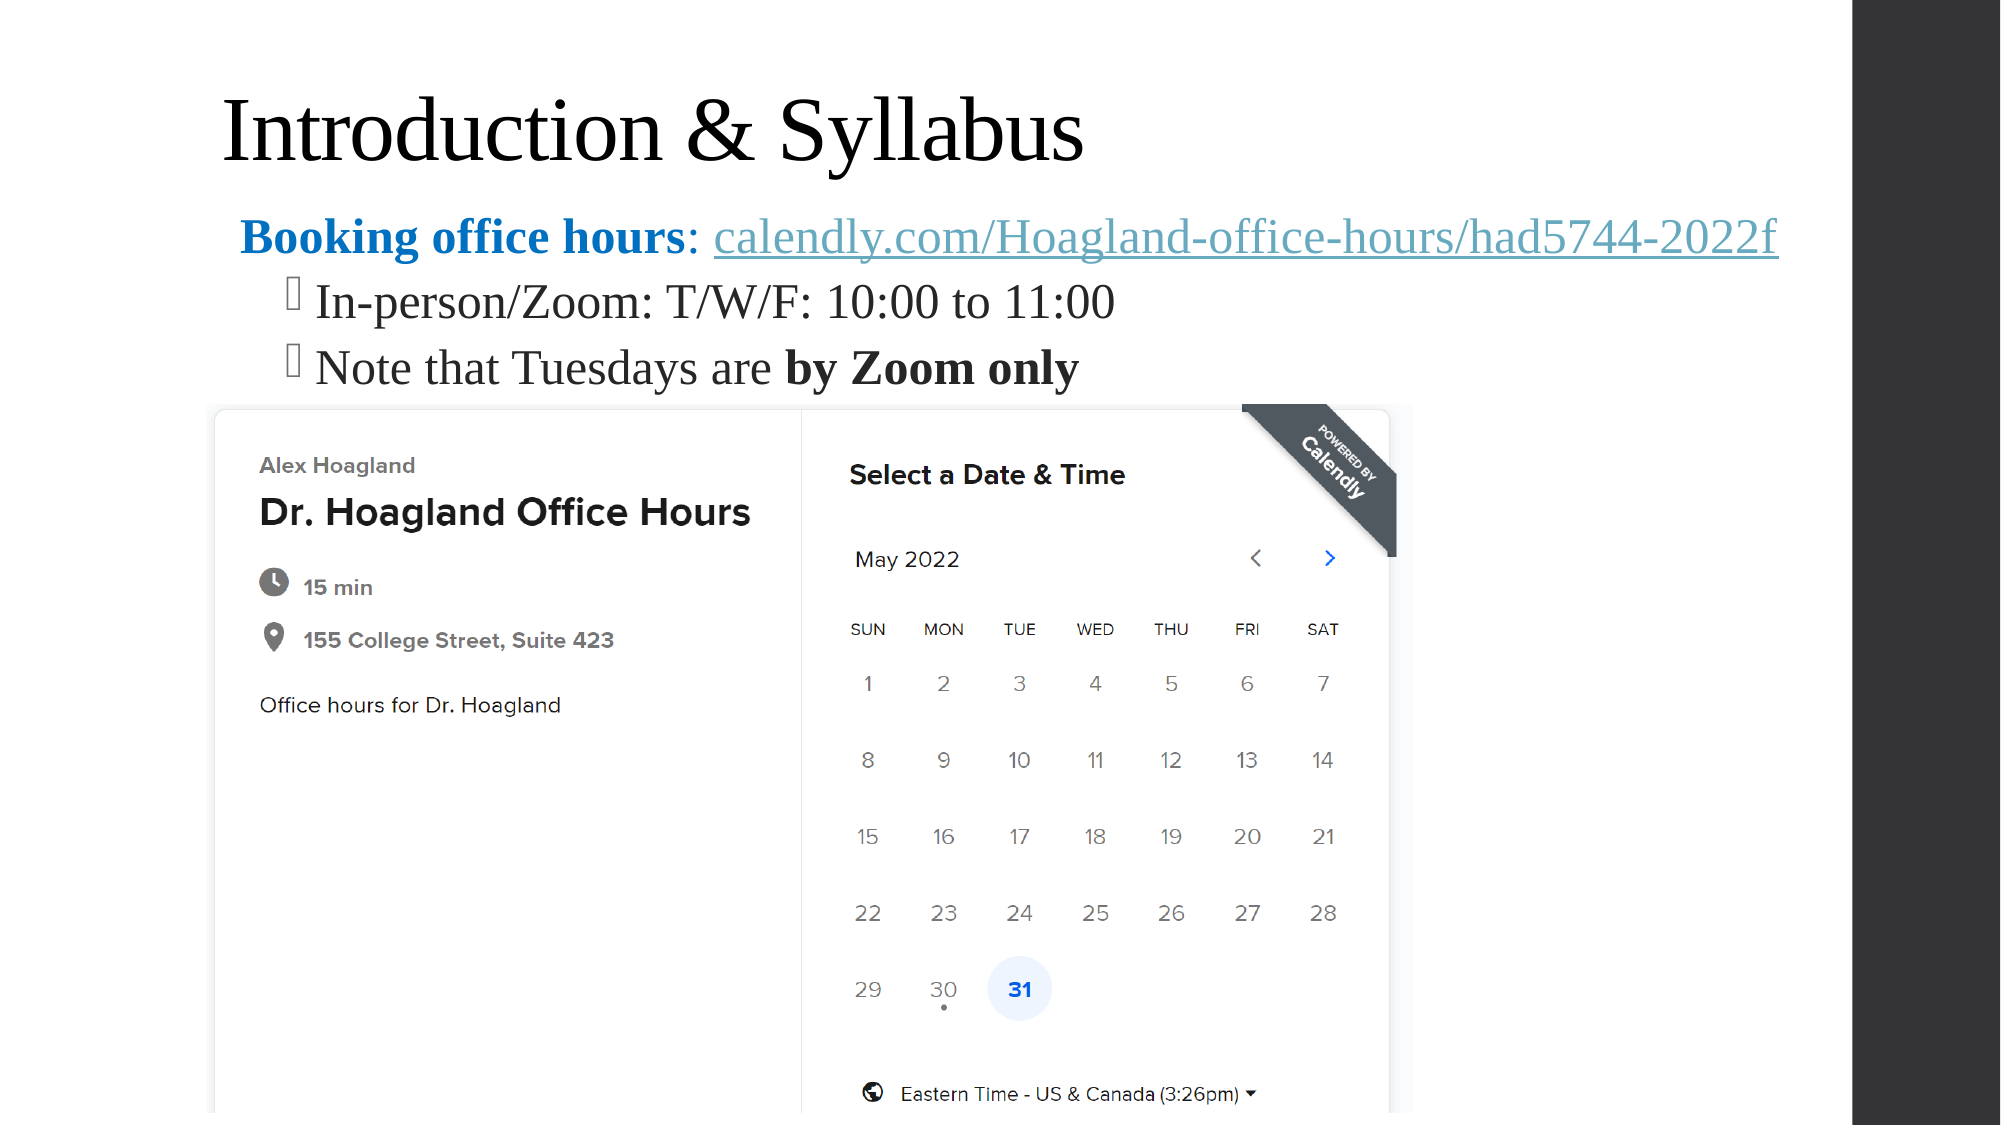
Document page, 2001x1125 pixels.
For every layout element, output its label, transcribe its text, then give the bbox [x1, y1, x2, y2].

picture [206, 404, 1413, 1113]
list Booking office hours: calendly.com/Hoagland-office-hours/had5744-2022f In-person/Zoom: T/W/F: 10:00 to 11:00 Note that Tuesdays are by Zoom only [225, 200, 1875, 1014]
text_box Introduction & Syllabus [206, 60, 1797, 188]
